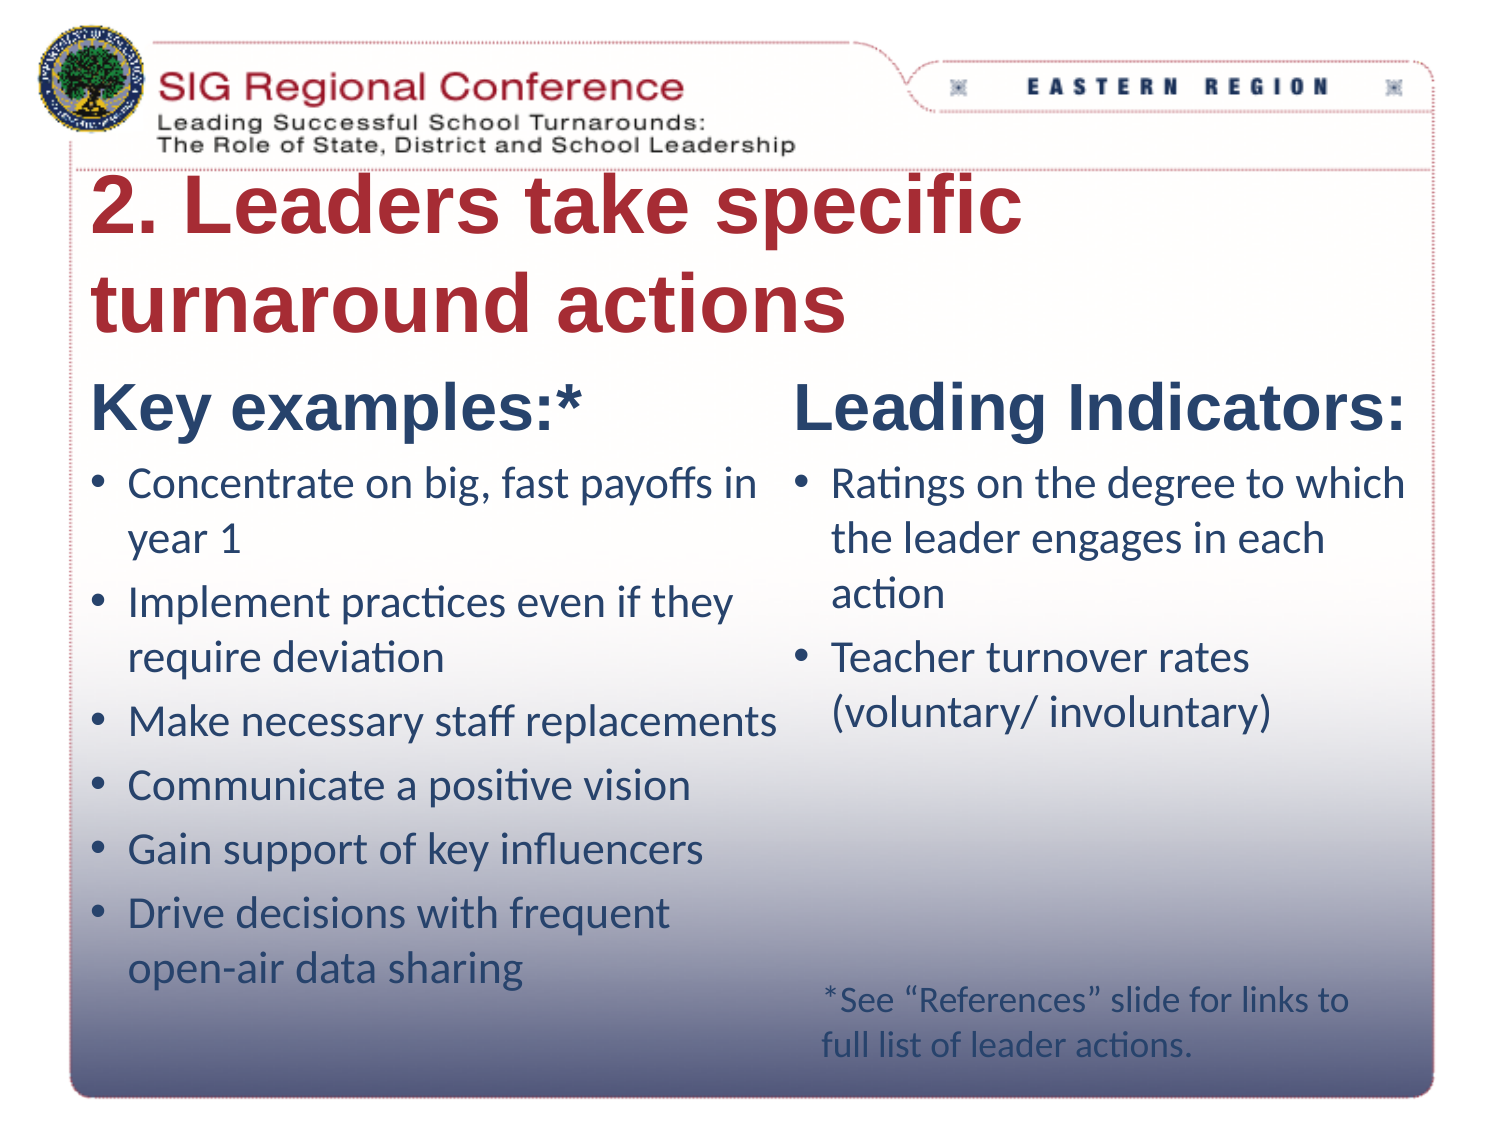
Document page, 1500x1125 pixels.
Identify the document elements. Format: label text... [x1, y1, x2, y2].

text_box *See “References” slide for links to full list of leader actions. [806, 967, 1407, 1073]
list Key examples:* Concentrate on big, fast payoffs in year 1 Implement practices even if they require deviation Make necessary staff replacements Communicate a positive vision Gain support of key influencers Drive decisions with frequent open-air data sharing [75, 356, 796, 1108]
title 2. Leaders take specific turnaround actions [75, 171, 1425, 329]
picture [2, 0, 1481, 1125]
list Leading Indicators: Ratings on the degree to which the leader engages in each action Teacher turnover rates (voluntary/ involuntary) [778, 356, 1441, 1037]
